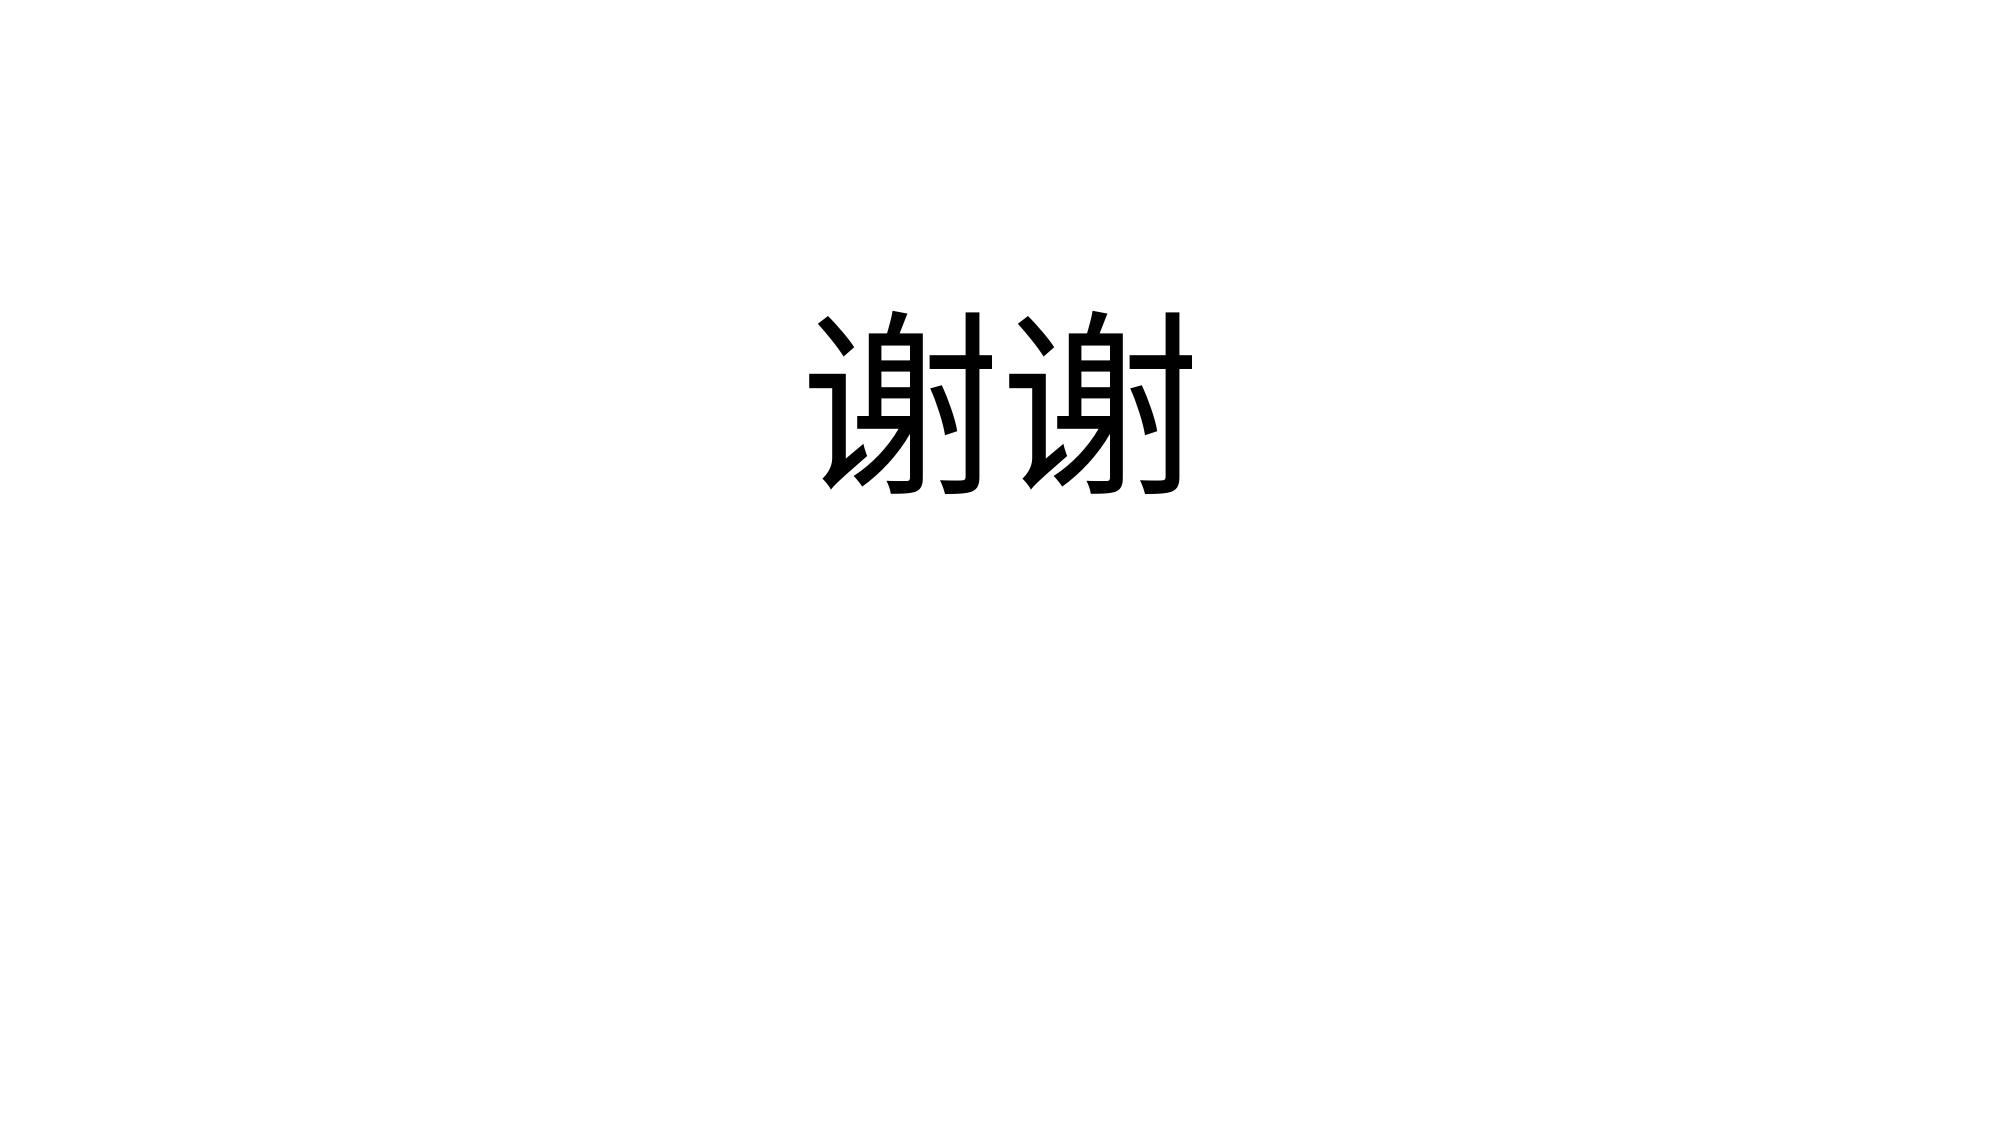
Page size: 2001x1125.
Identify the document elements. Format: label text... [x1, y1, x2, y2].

list 谢谢 [137, 299, 1863, 546]
